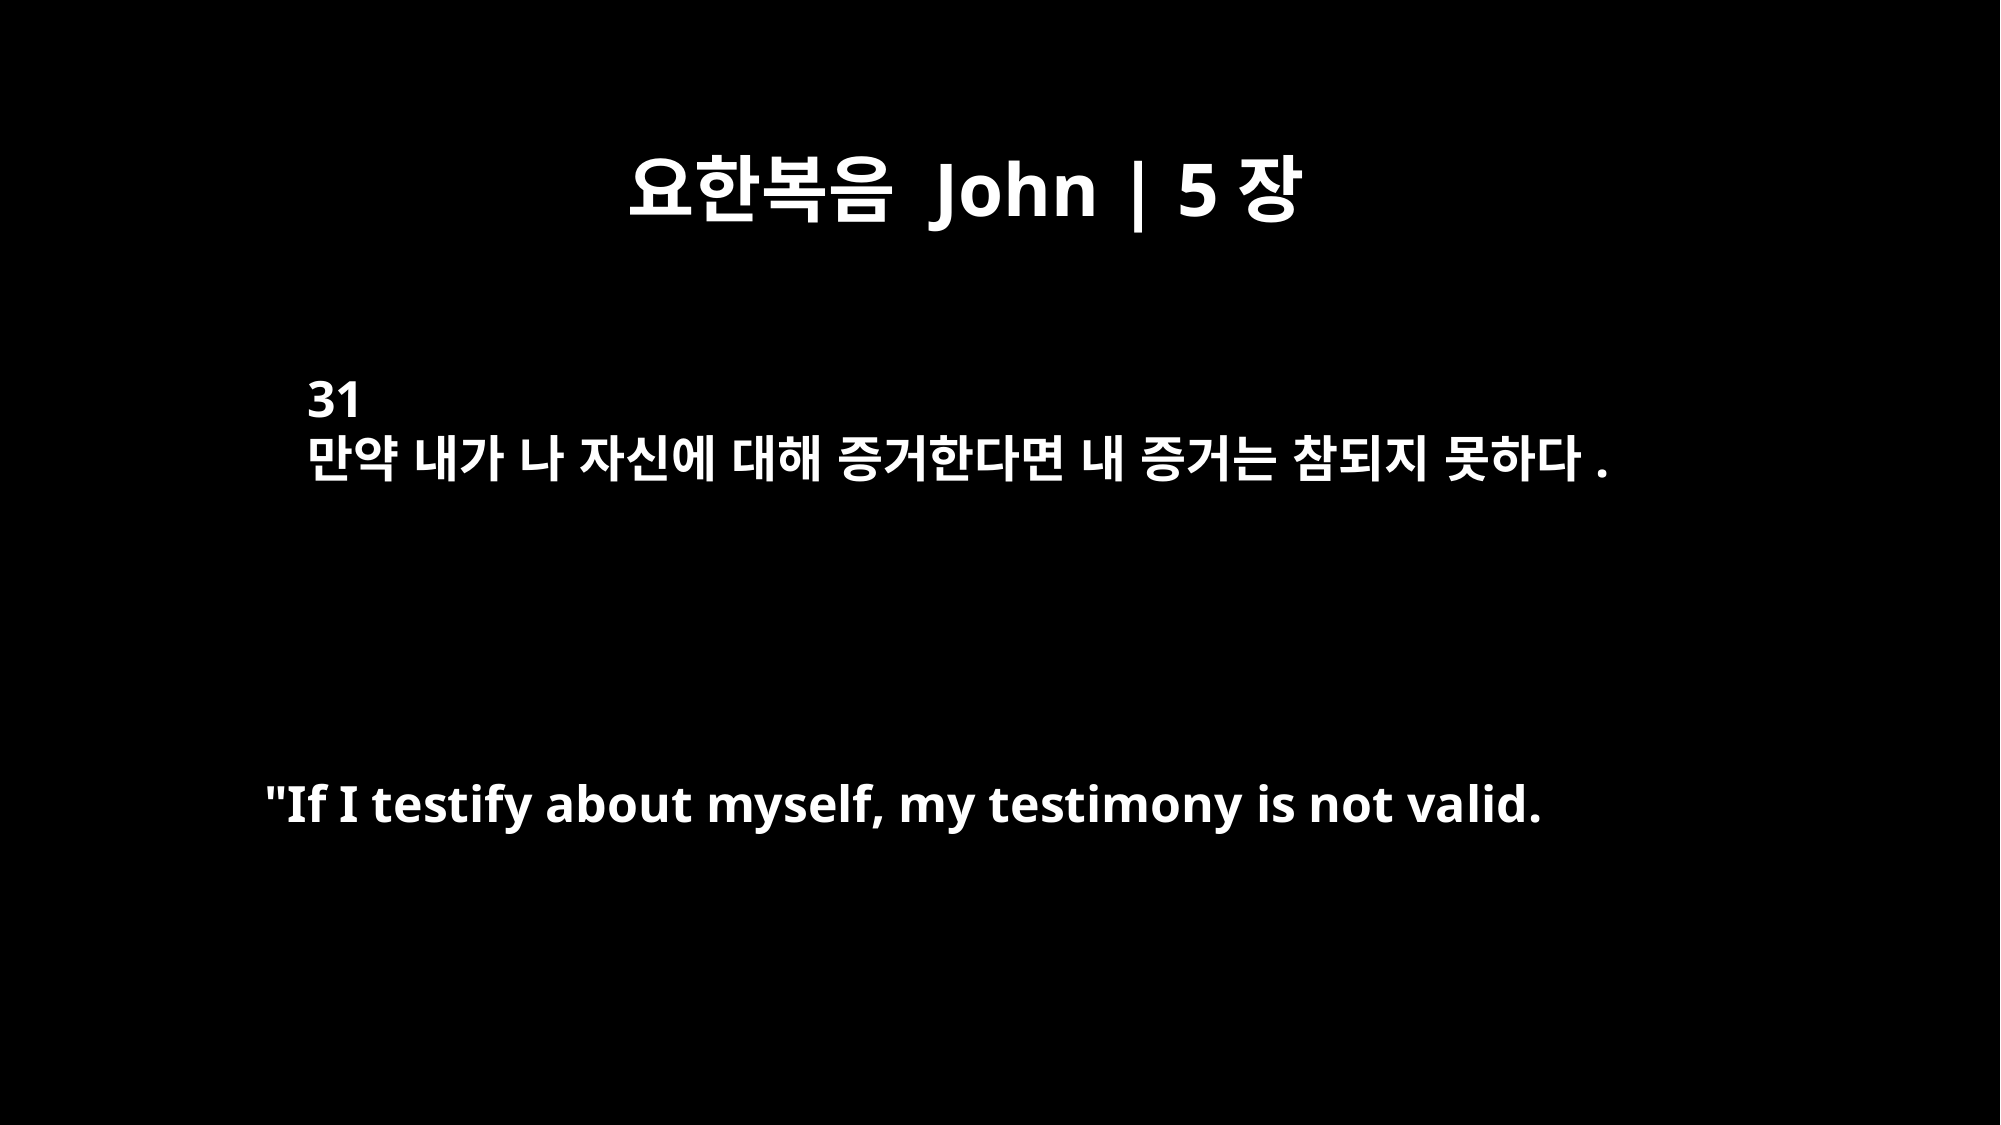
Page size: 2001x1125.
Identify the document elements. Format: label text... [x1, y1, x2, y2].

text_box 요한복음 John | 5장 [612, 136, 1320, 239]
text_box 31 만약 내가 나 자신에 대해 증거한다면 내 증거는 참되지 못하다. [292, 359, 1625, 495]
text_box "If I testify about myself, my testimony is not valid. [249, 764, 1559, 840]
